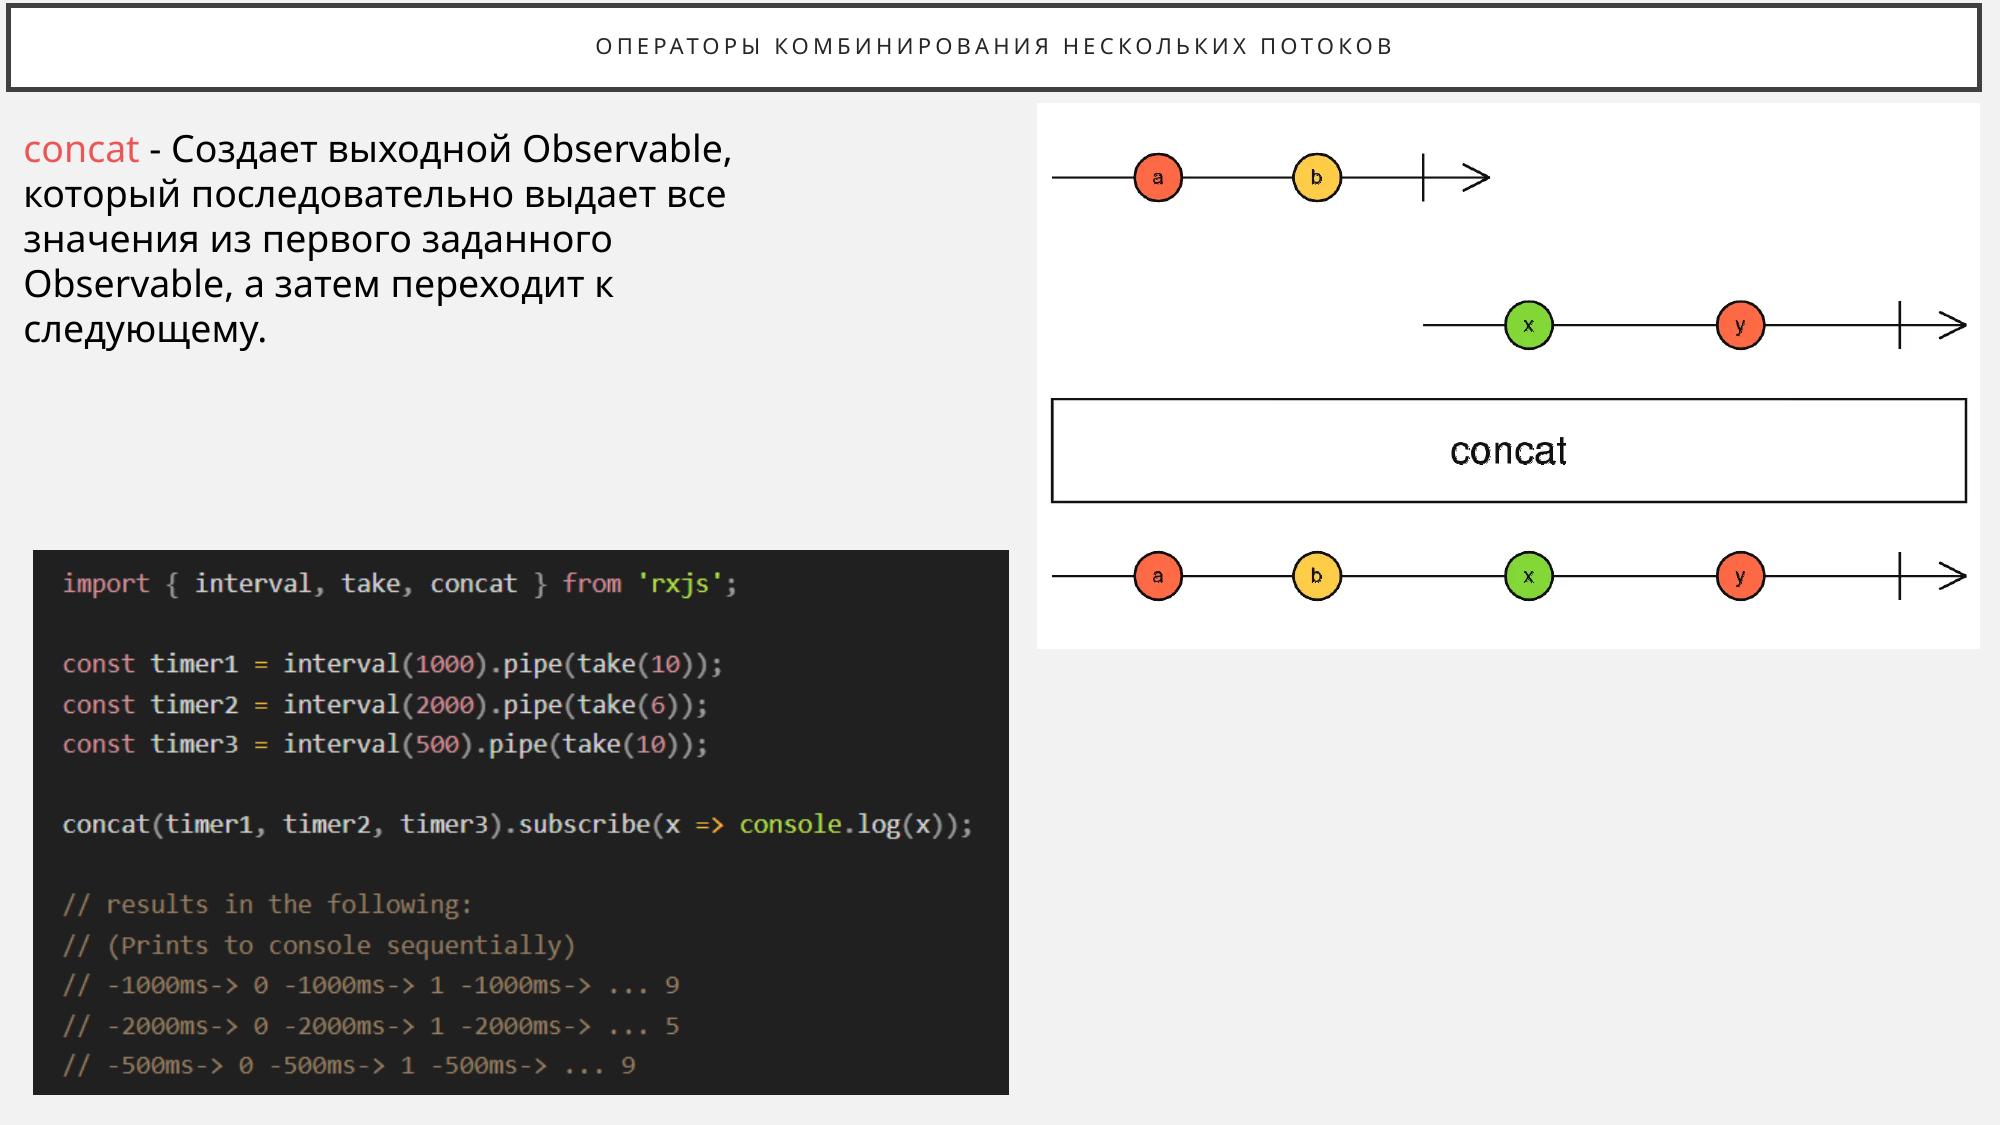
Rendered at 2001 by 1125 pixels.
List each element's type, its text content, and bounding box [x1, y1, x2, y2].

title Операторы комбинирования нескольких потоков [6, 3, 1982, 92]
picture [33, 550, 1009, 1095]
picture [1037, 103, 1980, 649]
text_box concat - Создает выходной Observable, который последовательно выдает все значения из первого заданного Observable, а затем переходит к следующему. [8, 117, 829, 358]
